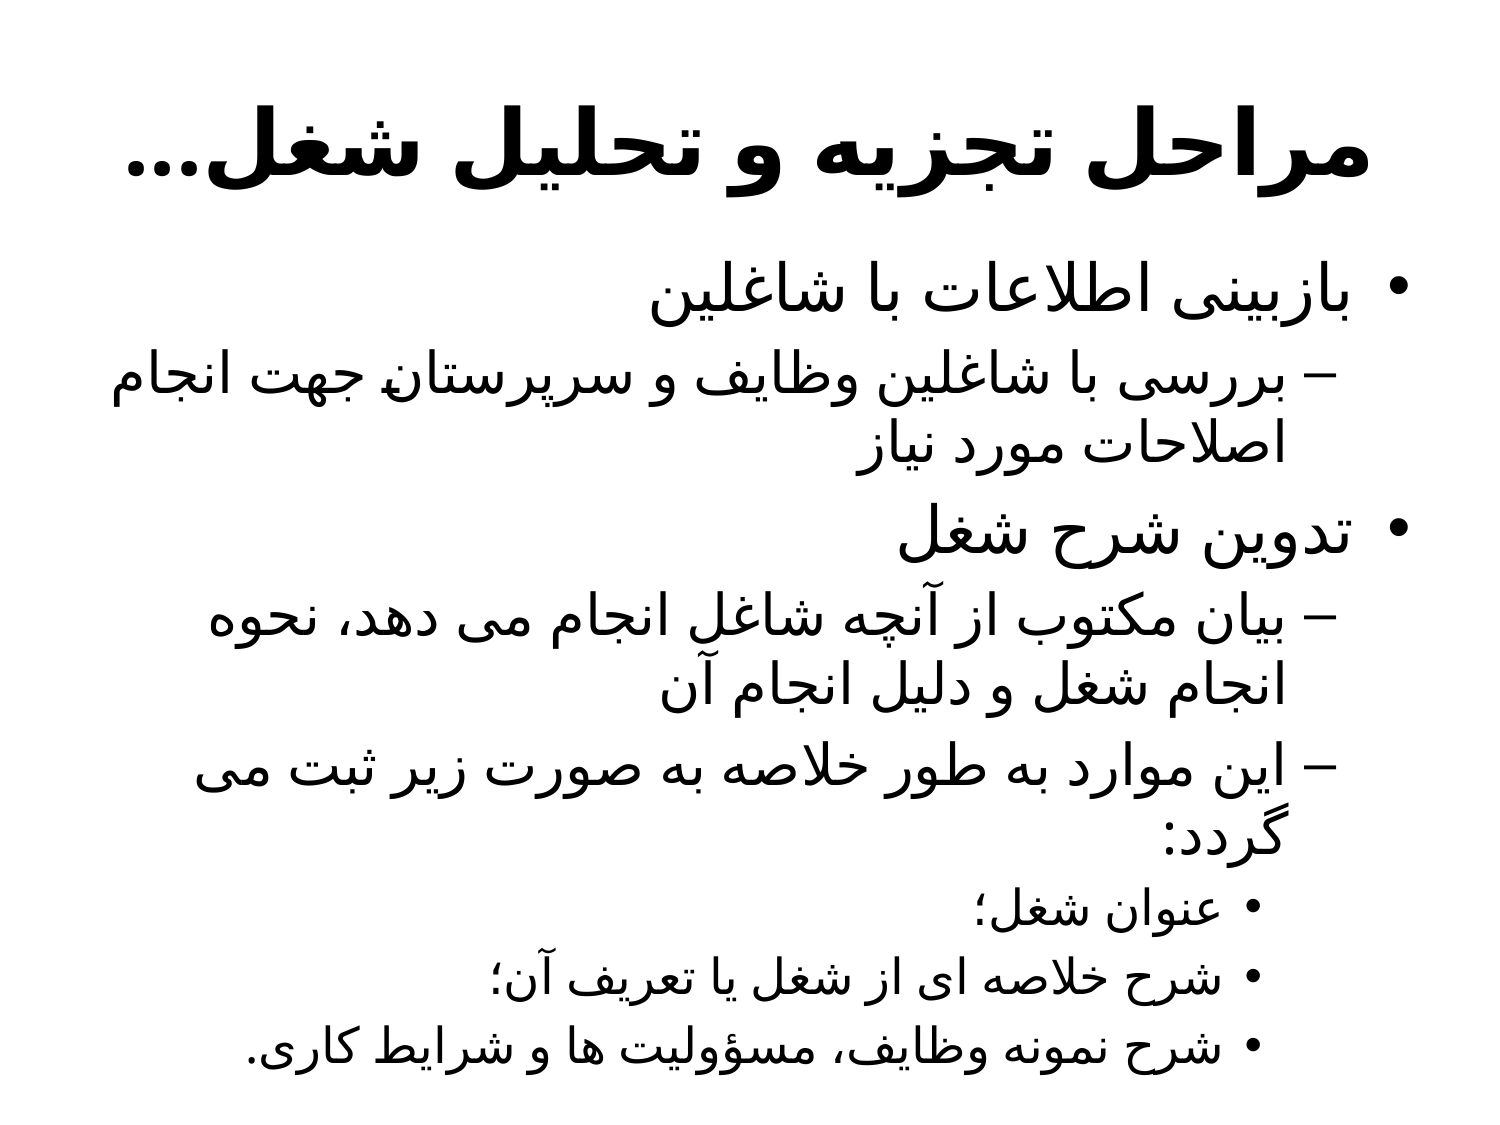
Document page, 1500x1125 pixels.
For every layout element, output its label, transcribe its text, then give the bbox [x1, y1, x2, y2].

list بازبينى اطلاعات با شاغلين بررسی با شاغلين وظايف و سرپرستان جهت انجام اصلاحات مورد نياز تدوين شرح شغل بيان مكتوب از آنچه شاغل انجام مى دهد، نحوه انجام شغل و دليل انجام آن اين موارد به طور خلاصه به صورت زير ثبت مى گردد: عنوان شغل؛ شرح خلاصه اى از شغل يا تعريف آن؛ شرح نمونه وظايف، مسؤوليت ها و شرايط كارى. [75, 237, 1425, 1088]
title مراحل تجزيه و تحليل شغل... [75, 45, 1425, 233]
